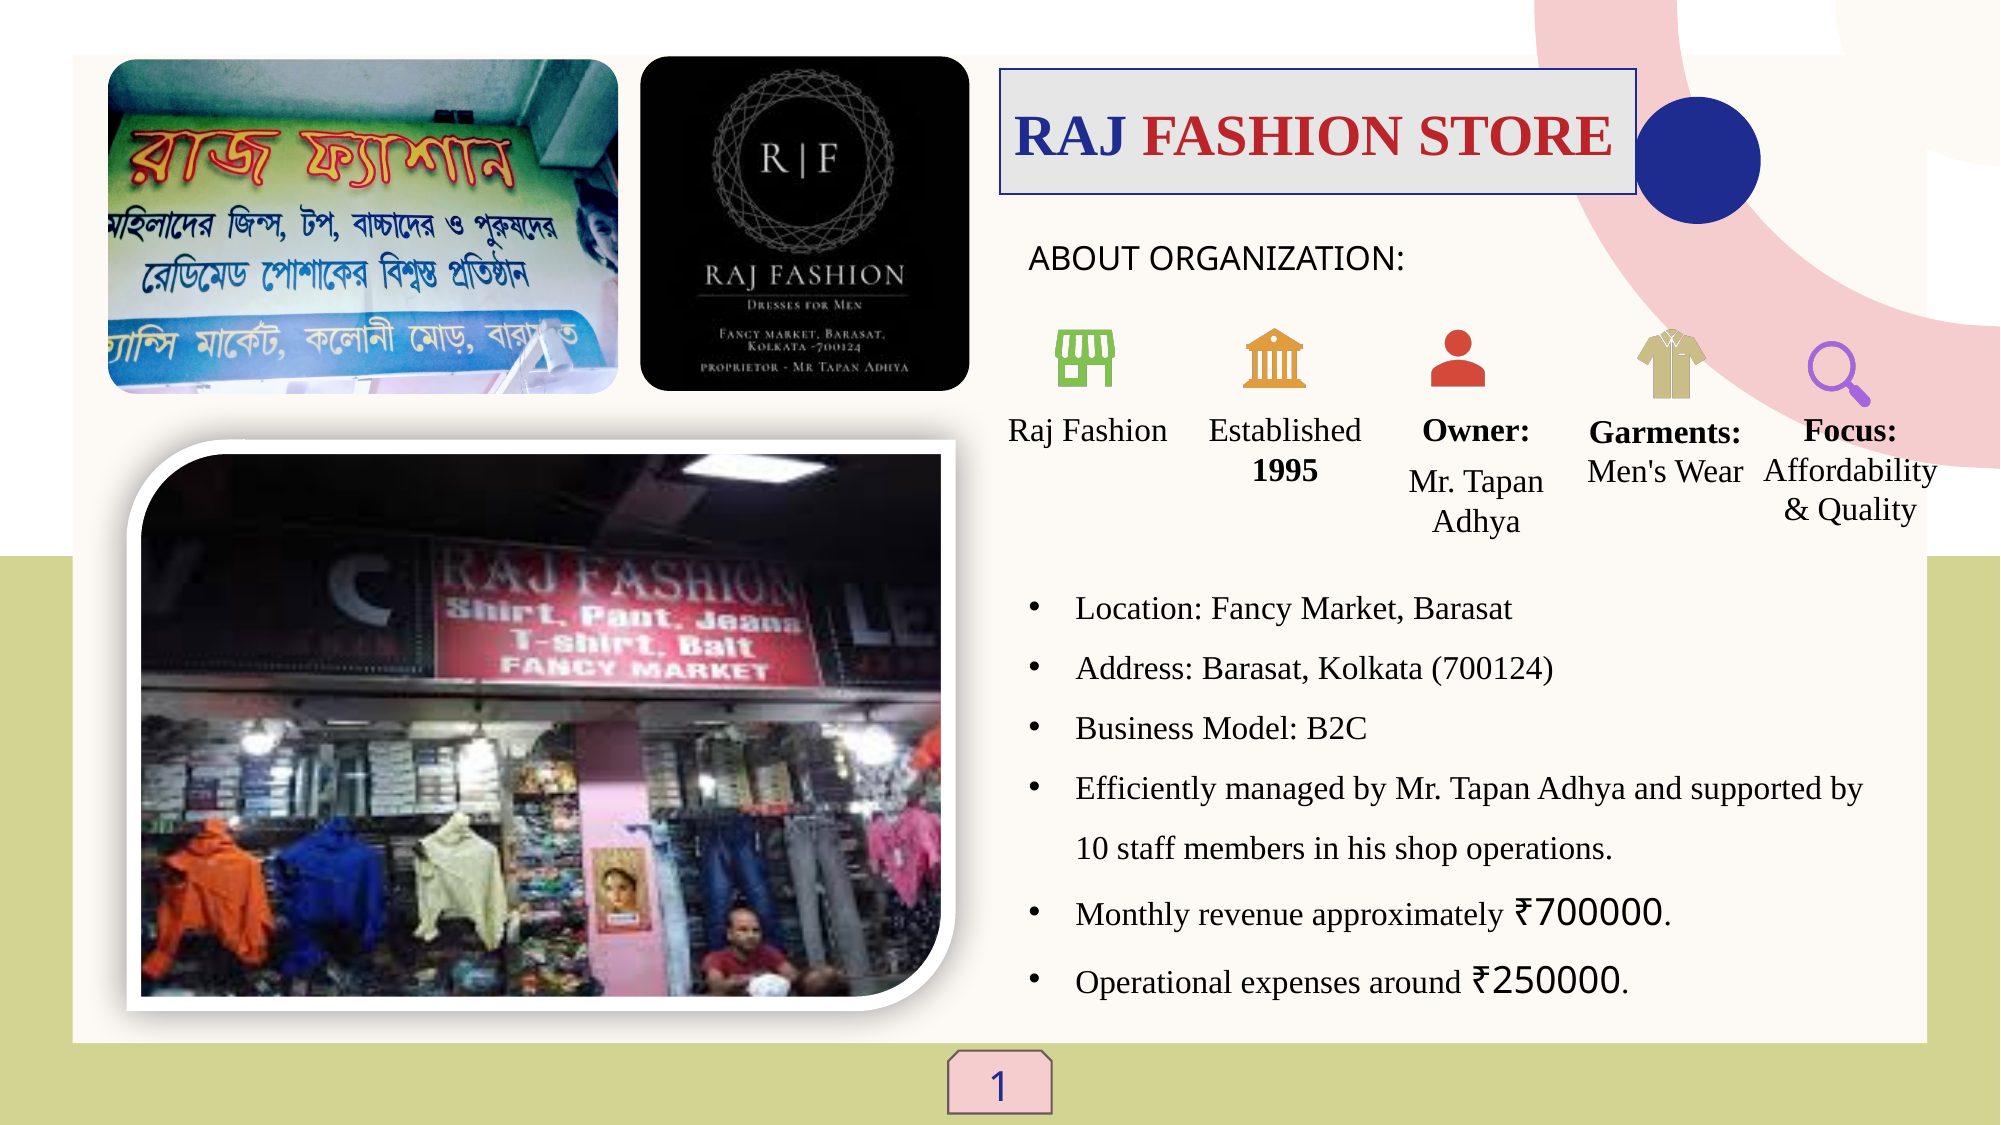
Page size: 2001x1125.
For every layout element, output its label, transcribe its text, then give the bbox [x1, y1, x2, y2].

text_box 1 [947, 1049, 1053, 1115]
title RAJ FASHION Store [999, 68, 1637, 180]
picture [133, 446, 949, 1004]
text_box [999, 180, 2000, 602]
picture [107, 59, 619, 394]
text_box Location: Fancy Market, Barasat Address: Barasat, Kolkata (700124) Business Model: B2C Efficiently managed by Mr. Tapan Adhya and supported by 10 staff members in his shop operations. Monthly revenue approximately ₹700000. Operational expenses around ₹250000. [1013, 602, 1890, 1009]
picture [640, 56, 970, 391]
